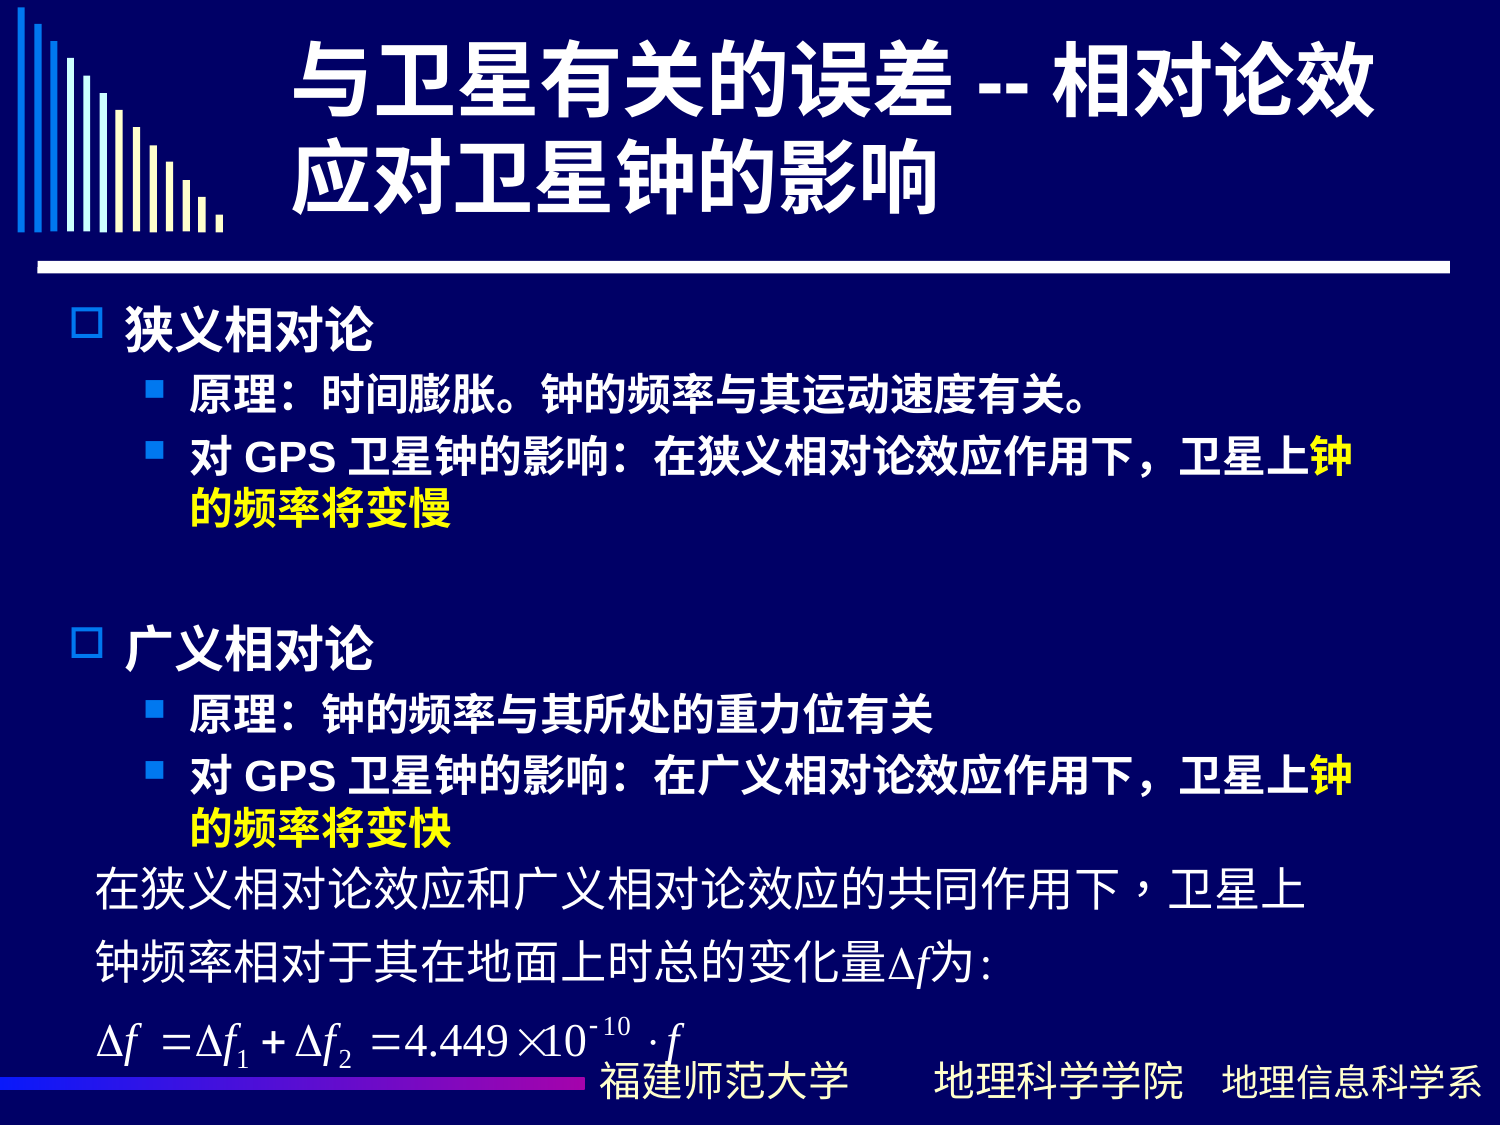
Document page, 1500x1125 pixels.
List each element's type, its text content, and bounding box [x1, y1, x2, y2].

title 与卫星有关的误差--相对论效应对卫星钟的影响 [275, 19, 1425, 232]
list 狭义相对论 原理：时间膨胀。钟的频率与其运动速度有关。 对GPS卫星钟的影响：在狭义相对论效应作用下，卫星上钟的频率将变慢 广义相对论 原理：钟的频率与其所处的重力位有关 对GPS卫星钟的影响：在广义相对论效应作用下，卫星上钟的频率将变快 [53, 290, 1412, 1013]
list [88, 857, 1312, 1076]
